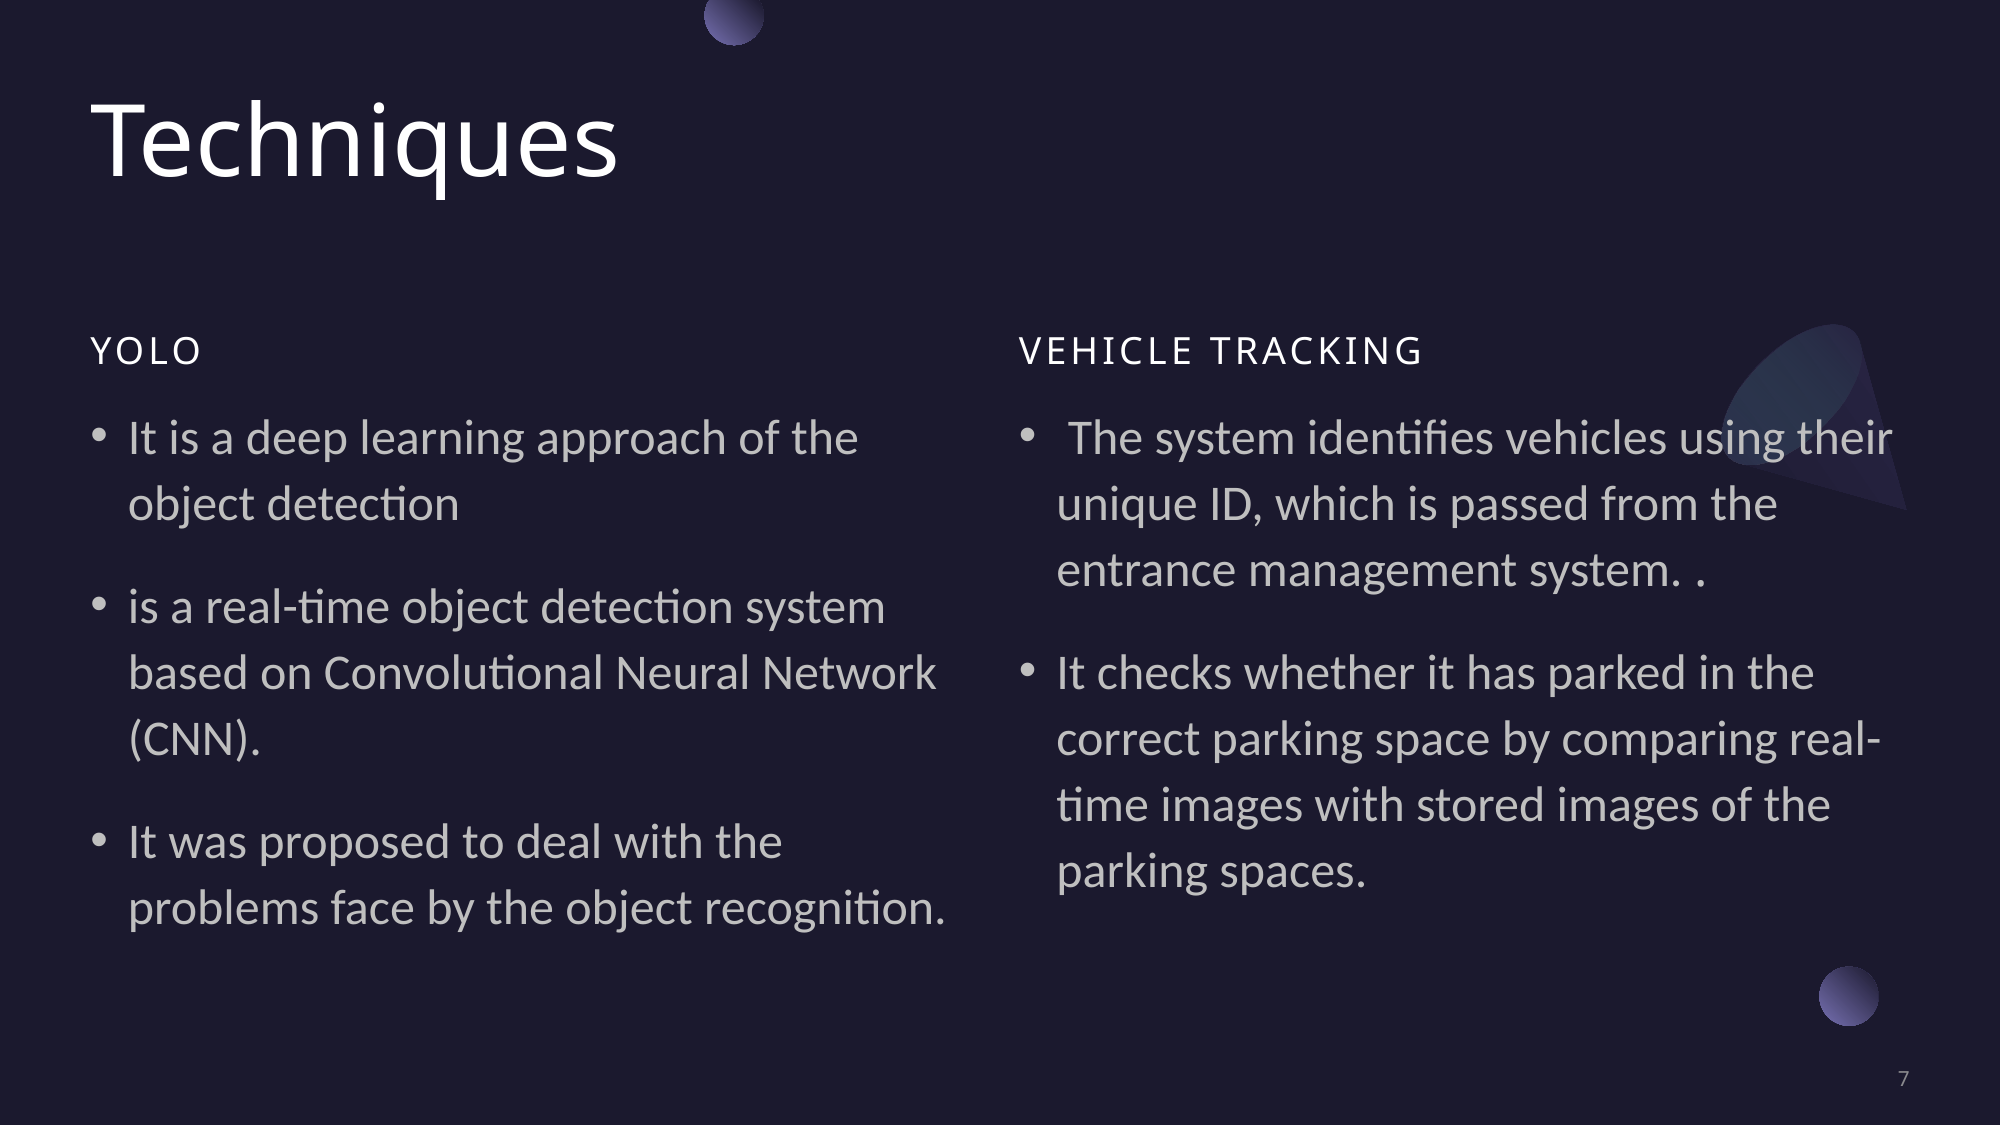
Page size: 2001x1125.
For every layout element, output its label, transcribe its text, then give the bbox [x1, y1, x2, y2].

list YOLO [90, 283, 983, 372]
list VEHICLE TRACKING [1019, 283, 1911, 372]
text_box [703, 0, 765, 47]
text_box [1702, 332, 1922, 541]
slide_number 7 [1632, 1067, 1910, 1093]
list It is a deep learning approach of the object detection is a real-time object detection system based on Convolutional Neural Network (CNN). It was proposed to deal with the problems face by the object recognition. [90, 398, 981, 975]
title Techniques [90, 90, 1911, 309]
list The system identifies vehicles using their unique ID, which is passed from the entrance management system. . It checks whether it has parked in the correct parking space by comparing real-time images with stored images of the parking spaces. [1019, 398, 1911, 975]
